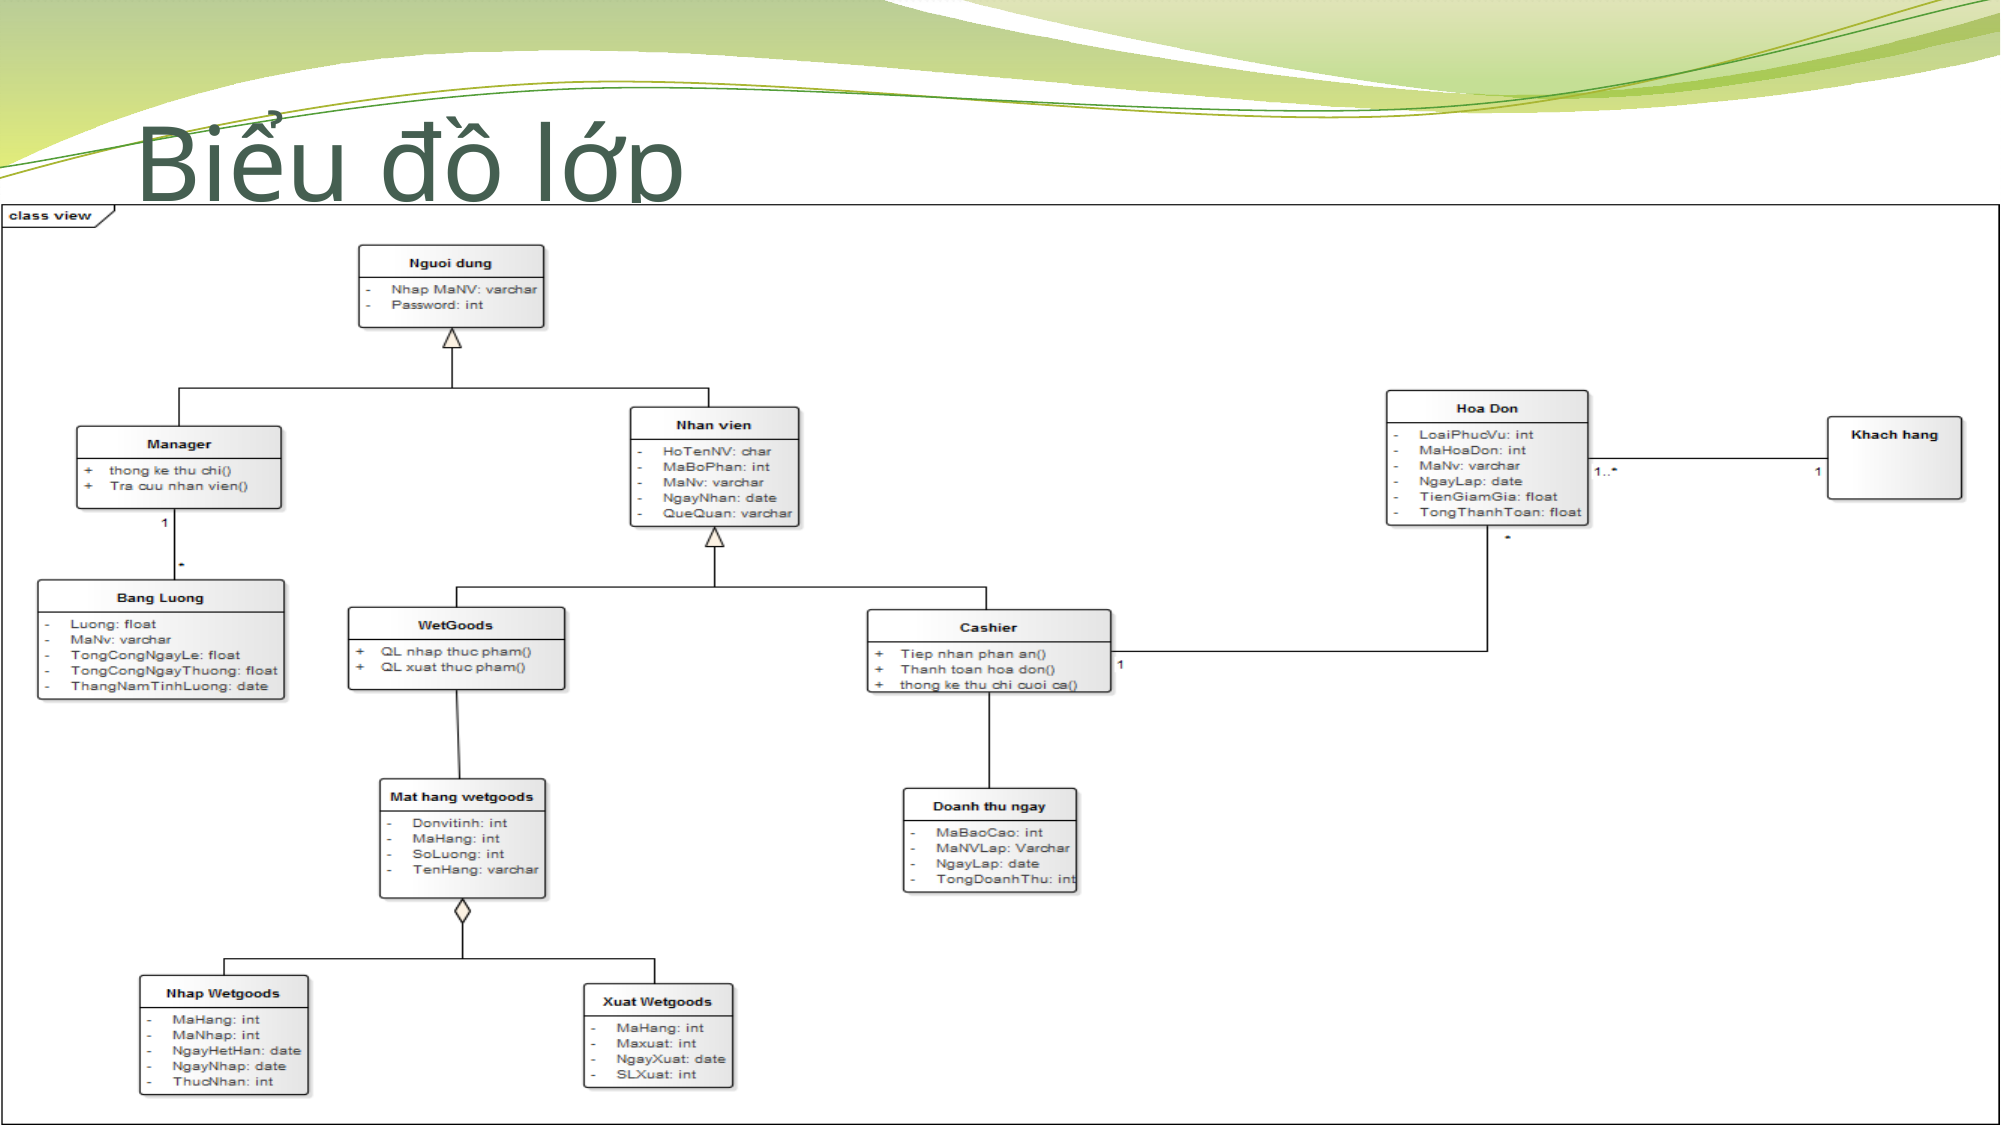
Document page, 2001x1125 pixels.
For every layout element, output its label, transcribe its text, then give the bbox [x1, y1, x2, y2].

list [0, 203, 2000, 1125]
title Biểu đồ lớp [133, 34, 1934, 203]
